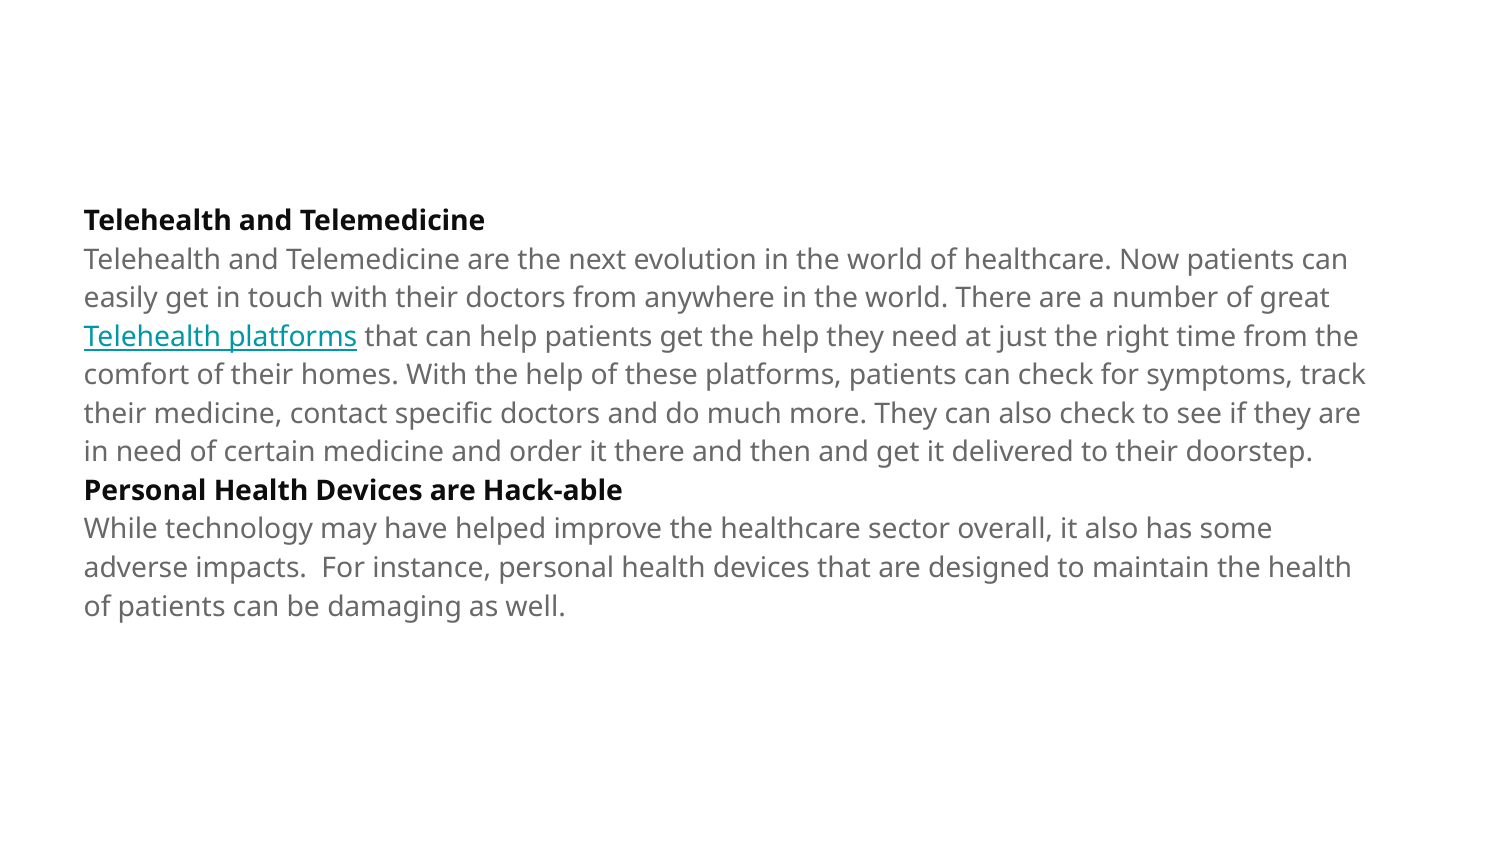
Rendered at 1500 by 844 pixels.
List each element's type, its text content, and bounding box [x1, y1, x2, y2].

title Telehealth and Telemedicine Telehealth and Telemedicine are the next evolution in the world of healthcare. Now patients can easily get in touch with their doctors from anywhere in the world. There are a number of great Telehealth platforms that can help patients get the help they need at just the right time from the comfort of their homes. With the help of these platforms, patients can check for symptoms, track their medicine, contact specific doctors and do much more. They can also check to see if they are in need of certain medicine and order it there and then and get it delivered to their doorstep. Personal Health Devices are Hack-able While technology may have helped improve the healthcare sector overall, it also has some adverse impacts. For instance, personal health devices that are designed to maintain the health of patients can be damaging as well. [68, 182, 1386, 829]
